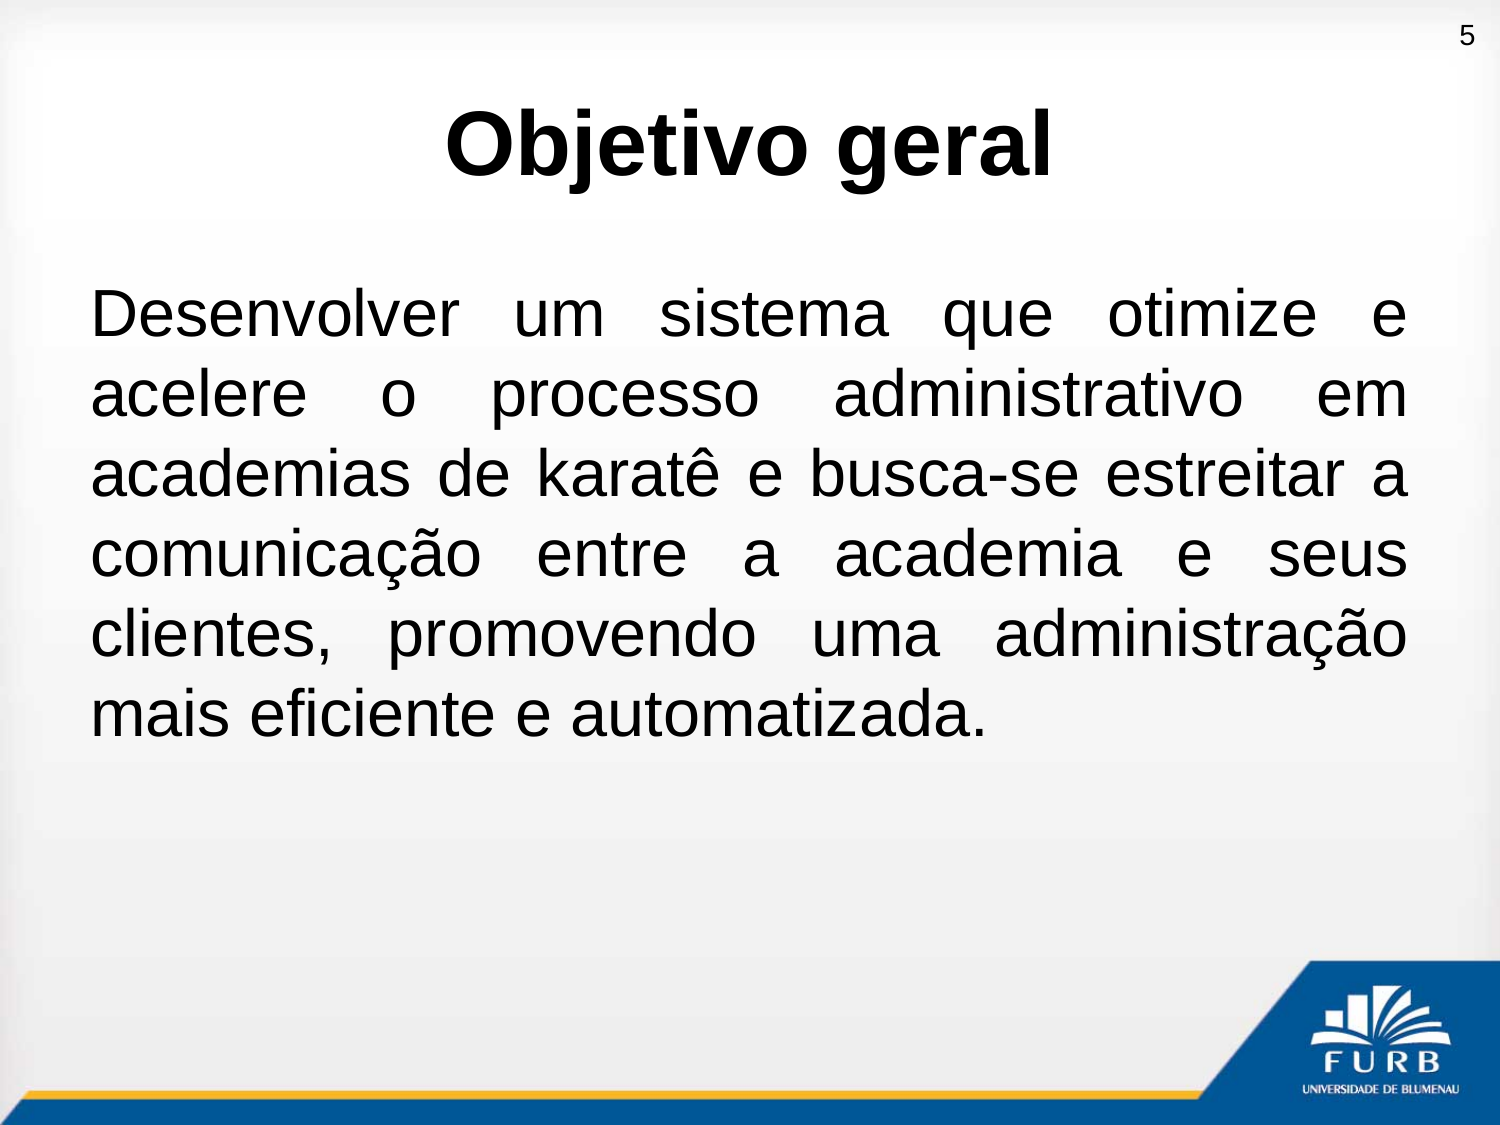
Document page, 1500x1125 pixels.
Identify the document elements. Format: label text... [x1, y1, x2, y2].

list Desenvolver um sistema que otimize e acelere o processo administrativo em academias de karatê e busca-se estreitar a comunicação entre a academia e seus clientes, promovendo uma administração mais eficiente e automatizada. [75, 262, 1425, 1005]
picture [0, 0, 1500, 1125]
title Objetivo geral [75, 45, 1425, 233]
text_box 5 [1352, 8, 1491, 59]
